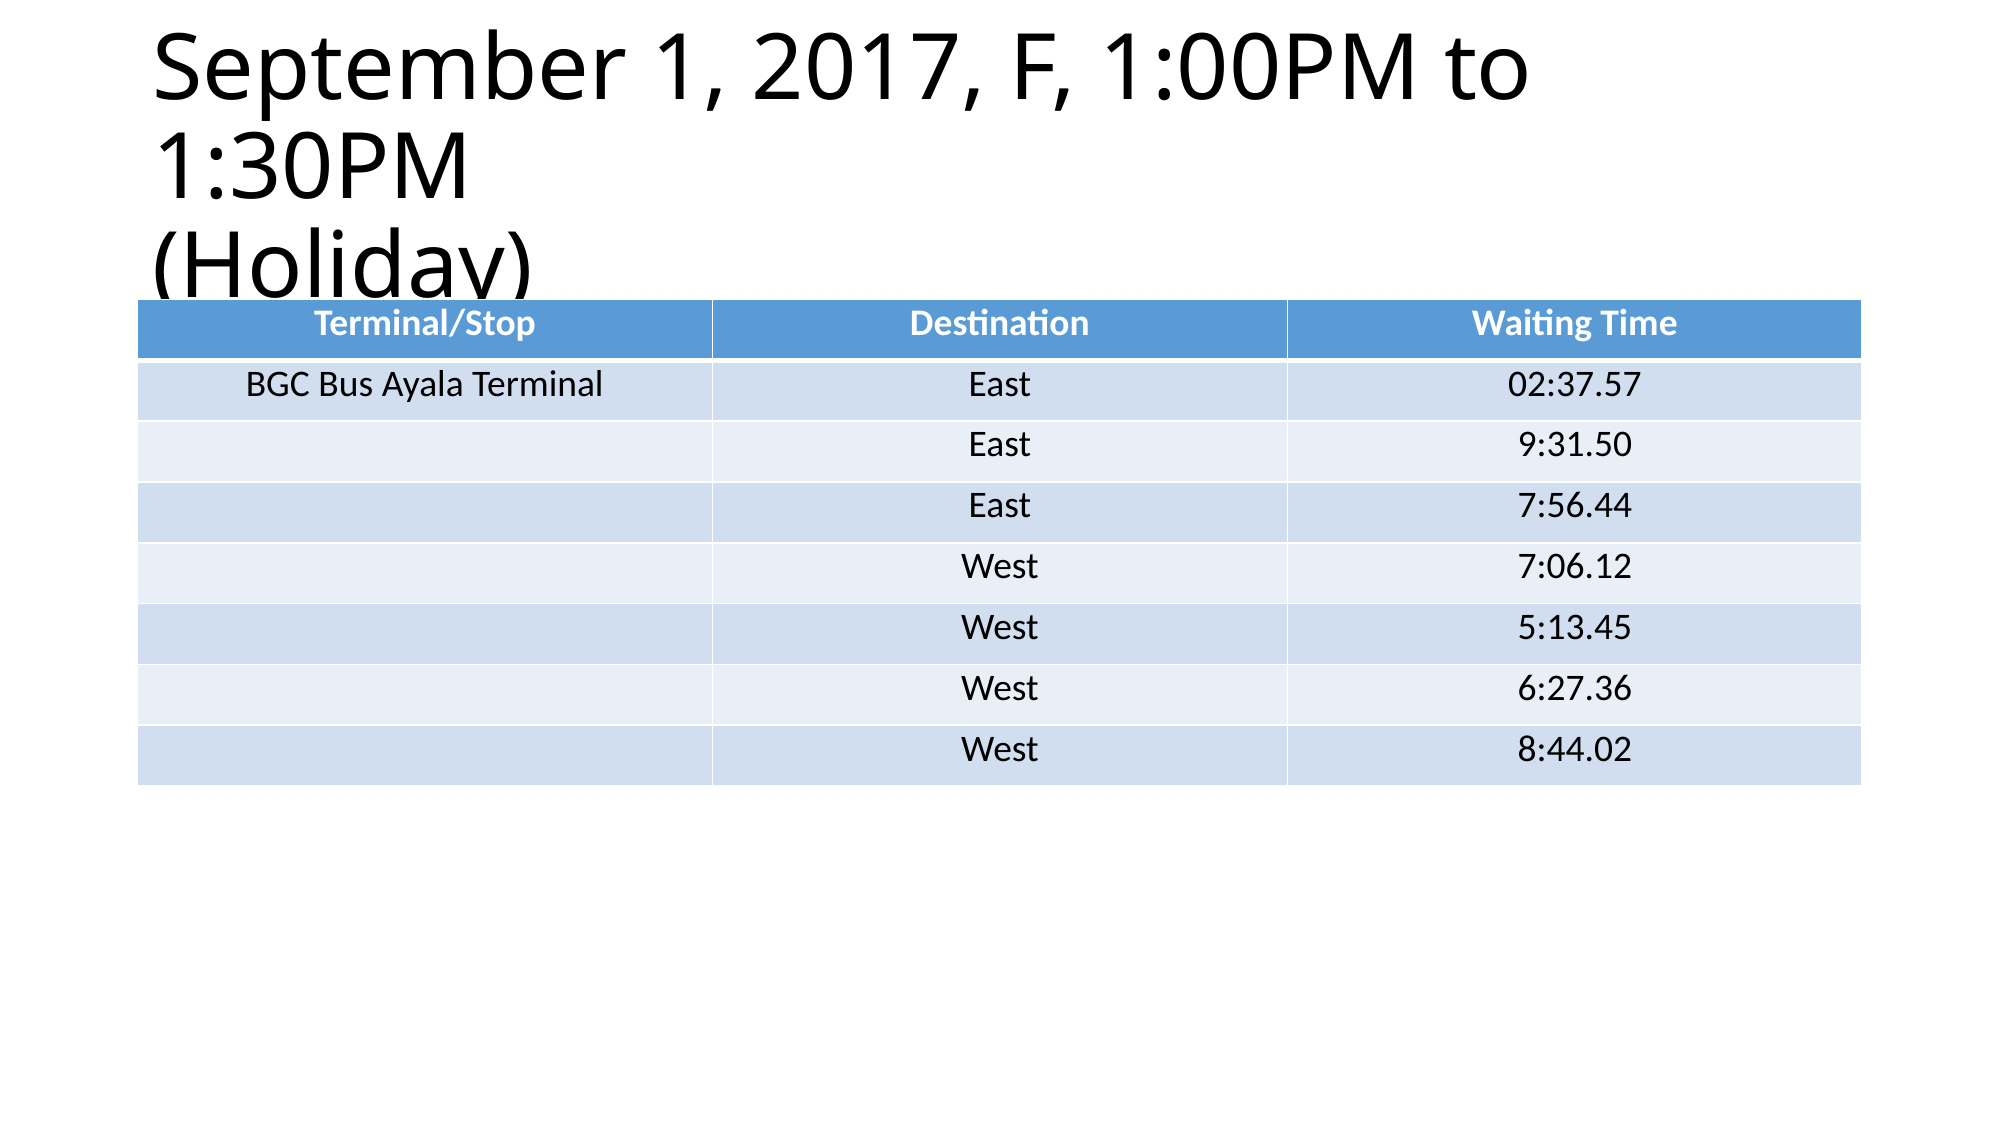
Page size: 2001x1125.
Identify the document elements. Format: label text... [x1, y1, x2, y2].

title September 1, 2017, F, 1:00PM to 1:30PM (Holiday) [137, 59, 1863, 278]
table_header Terminal/Stop [138, 300, 712, 358]
table_cell West [713, 726, 1287, 785]
table_cell West [713, 544, 1287, 603]
table_cell West [713, 665, 1287, 724]
table_cell [138, 726, 712, 785]
table_cell [138, 483, 712, 542]
table_cell 02:37.57 [1288, 363, 1861, 420]
table_cell East [713, 483, 1287, 542]
table_cell 7:06.12 [1288, 544, 1861, 603]
table_cell West [713, 604, 1287, 664]
table_cell 6:27.36 [1288, 665, 1861, 724]
table_cell 5:13.45 [1288, 604, 1861, 664]
table_cell [138, 422, 712, 481]
table_cell [138, 544, 712, 603]
table_cell 7:56.44 [1288, 483, 1861, 542]
table_cell [138, 665, 712, 724]
table_cell 8:44.02 [1288, 726, 1861, 785]
table_cell 9:31.50 [1288, 422, 1861, 481]
table_cell [138, 604, 712, 664]
table_cell BGC Bus Ayala Terminal [138, 363, 712, 420]
table_cell East [713, 363, 1287, 420]
table_header Waiting Time [1288, 300, 1861, 358]
table_header Destination [713, 300, 1287, 358]
table_cell East [713, 422, 1287, 481]
